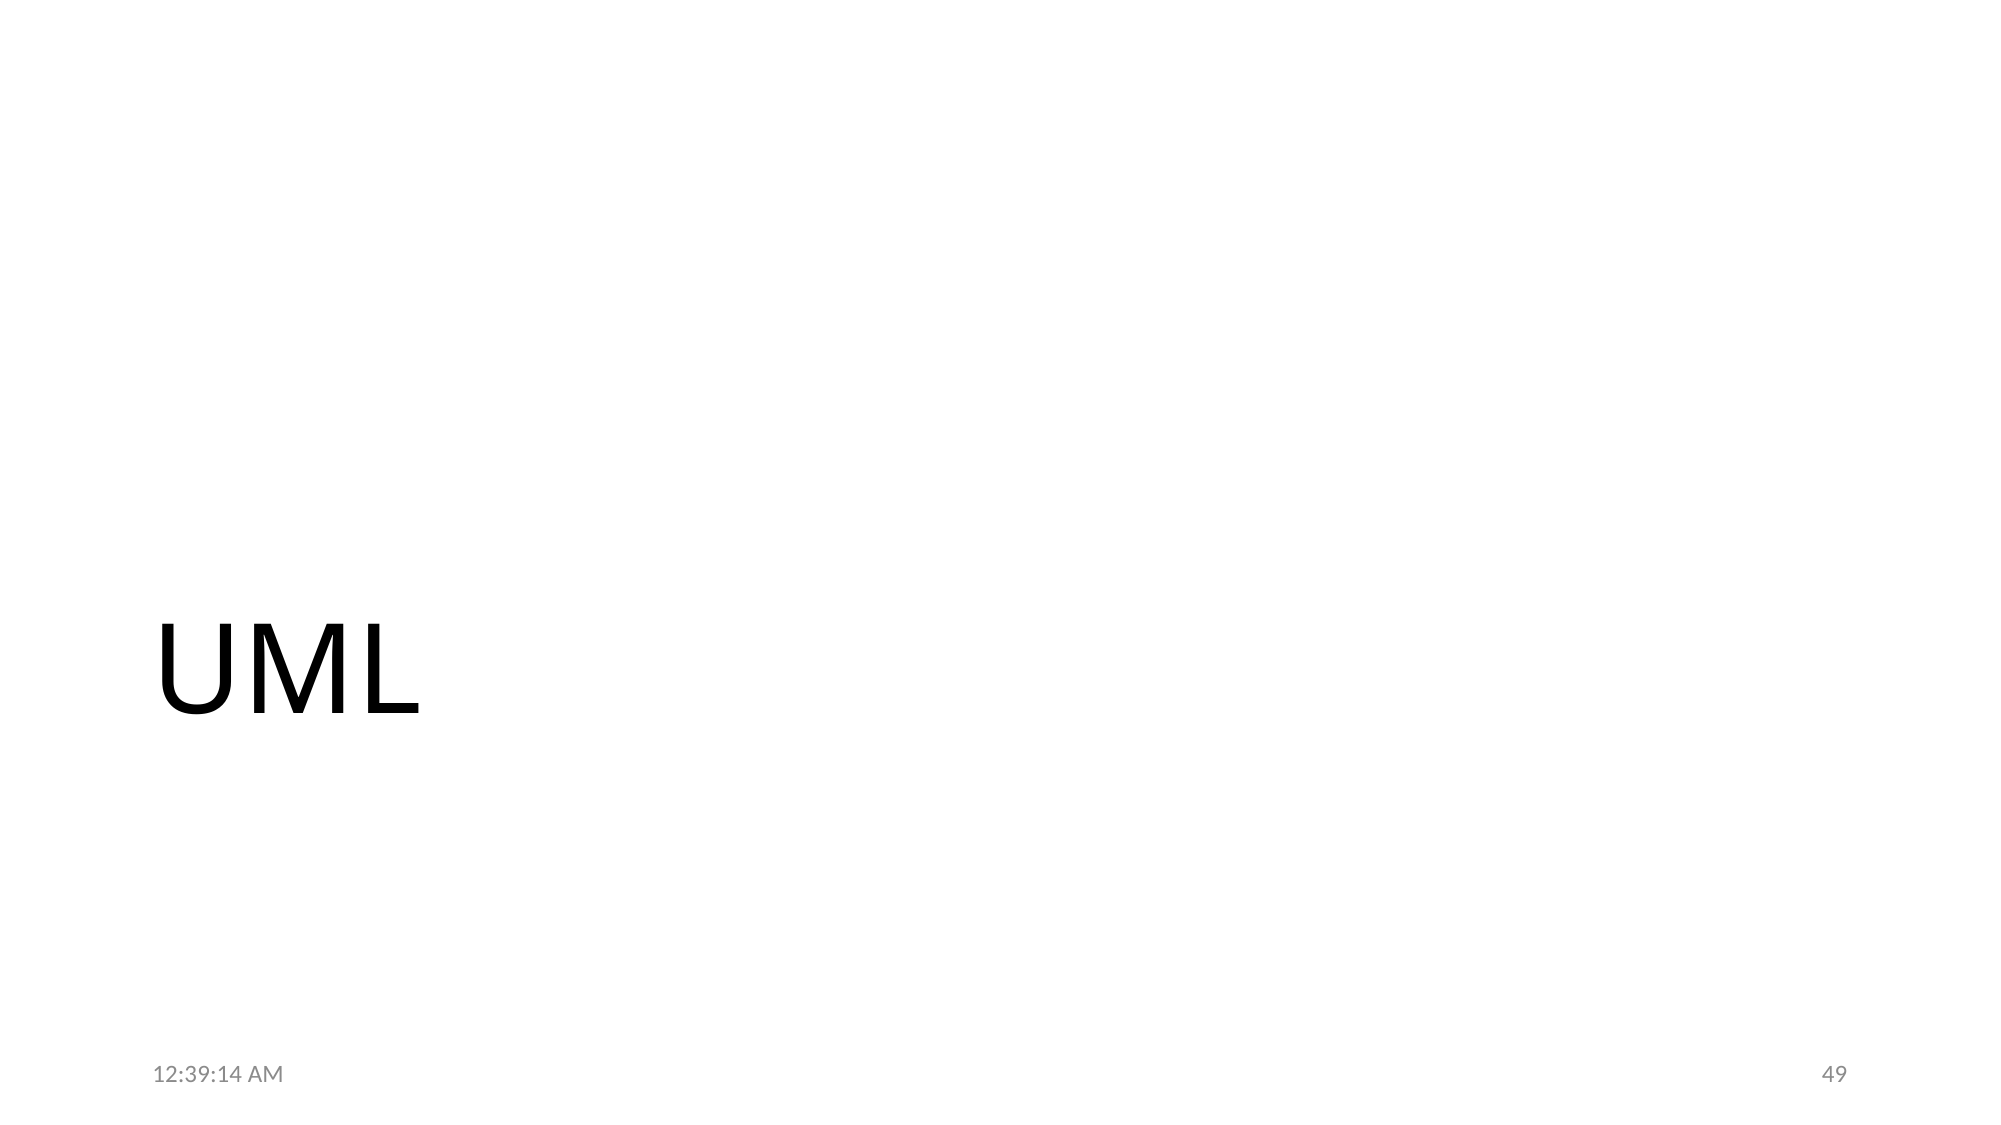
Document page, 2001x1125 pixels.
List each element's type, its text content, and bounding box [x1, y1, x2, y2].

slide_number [137, 1042, 588, 1103]
title UML [136, 280, 1862, 749]
slide_number 49 [1412, 1042, 1863, 1103]
